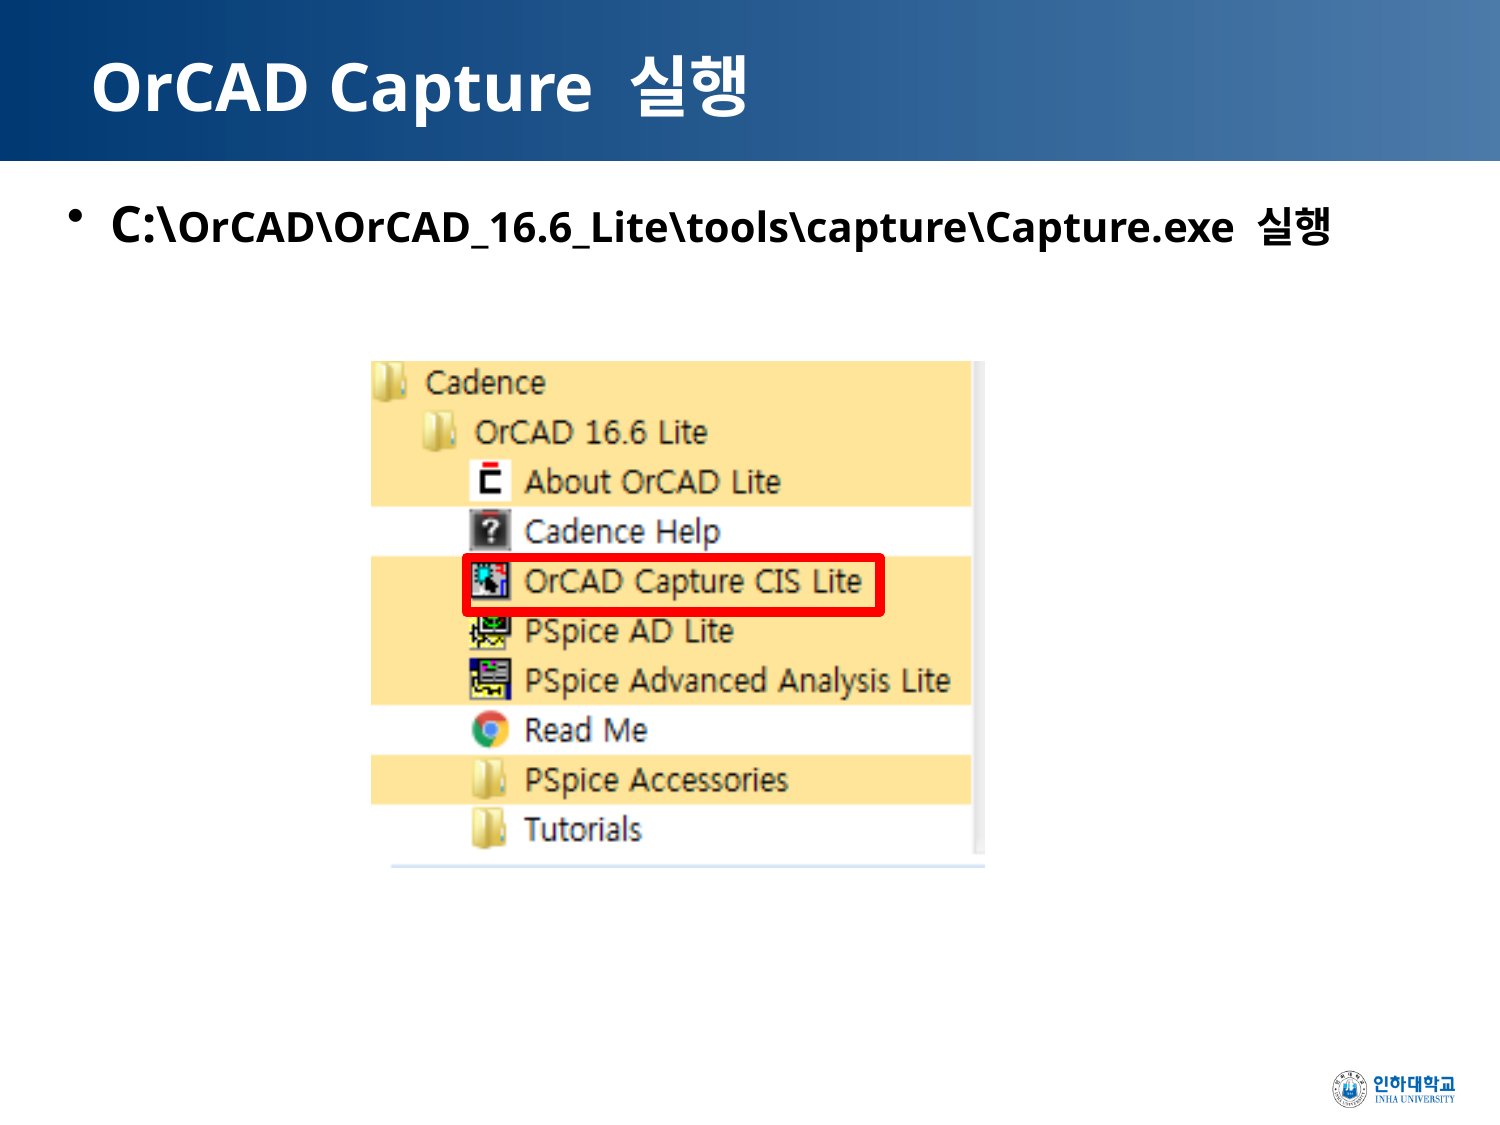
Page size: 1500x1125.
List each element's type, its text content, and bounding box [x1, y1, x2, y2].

picture [371, 361, 986, 868]
picture [1328, 1066, 1459, 1112]
title OrCAD Capture 실행 [74, 44, 1426, 126]
list C:\OrCAD\OrCAD_16.6_Lite\tools\capture\Capture.exe 실행 [52, 184, 1470, 1024]
